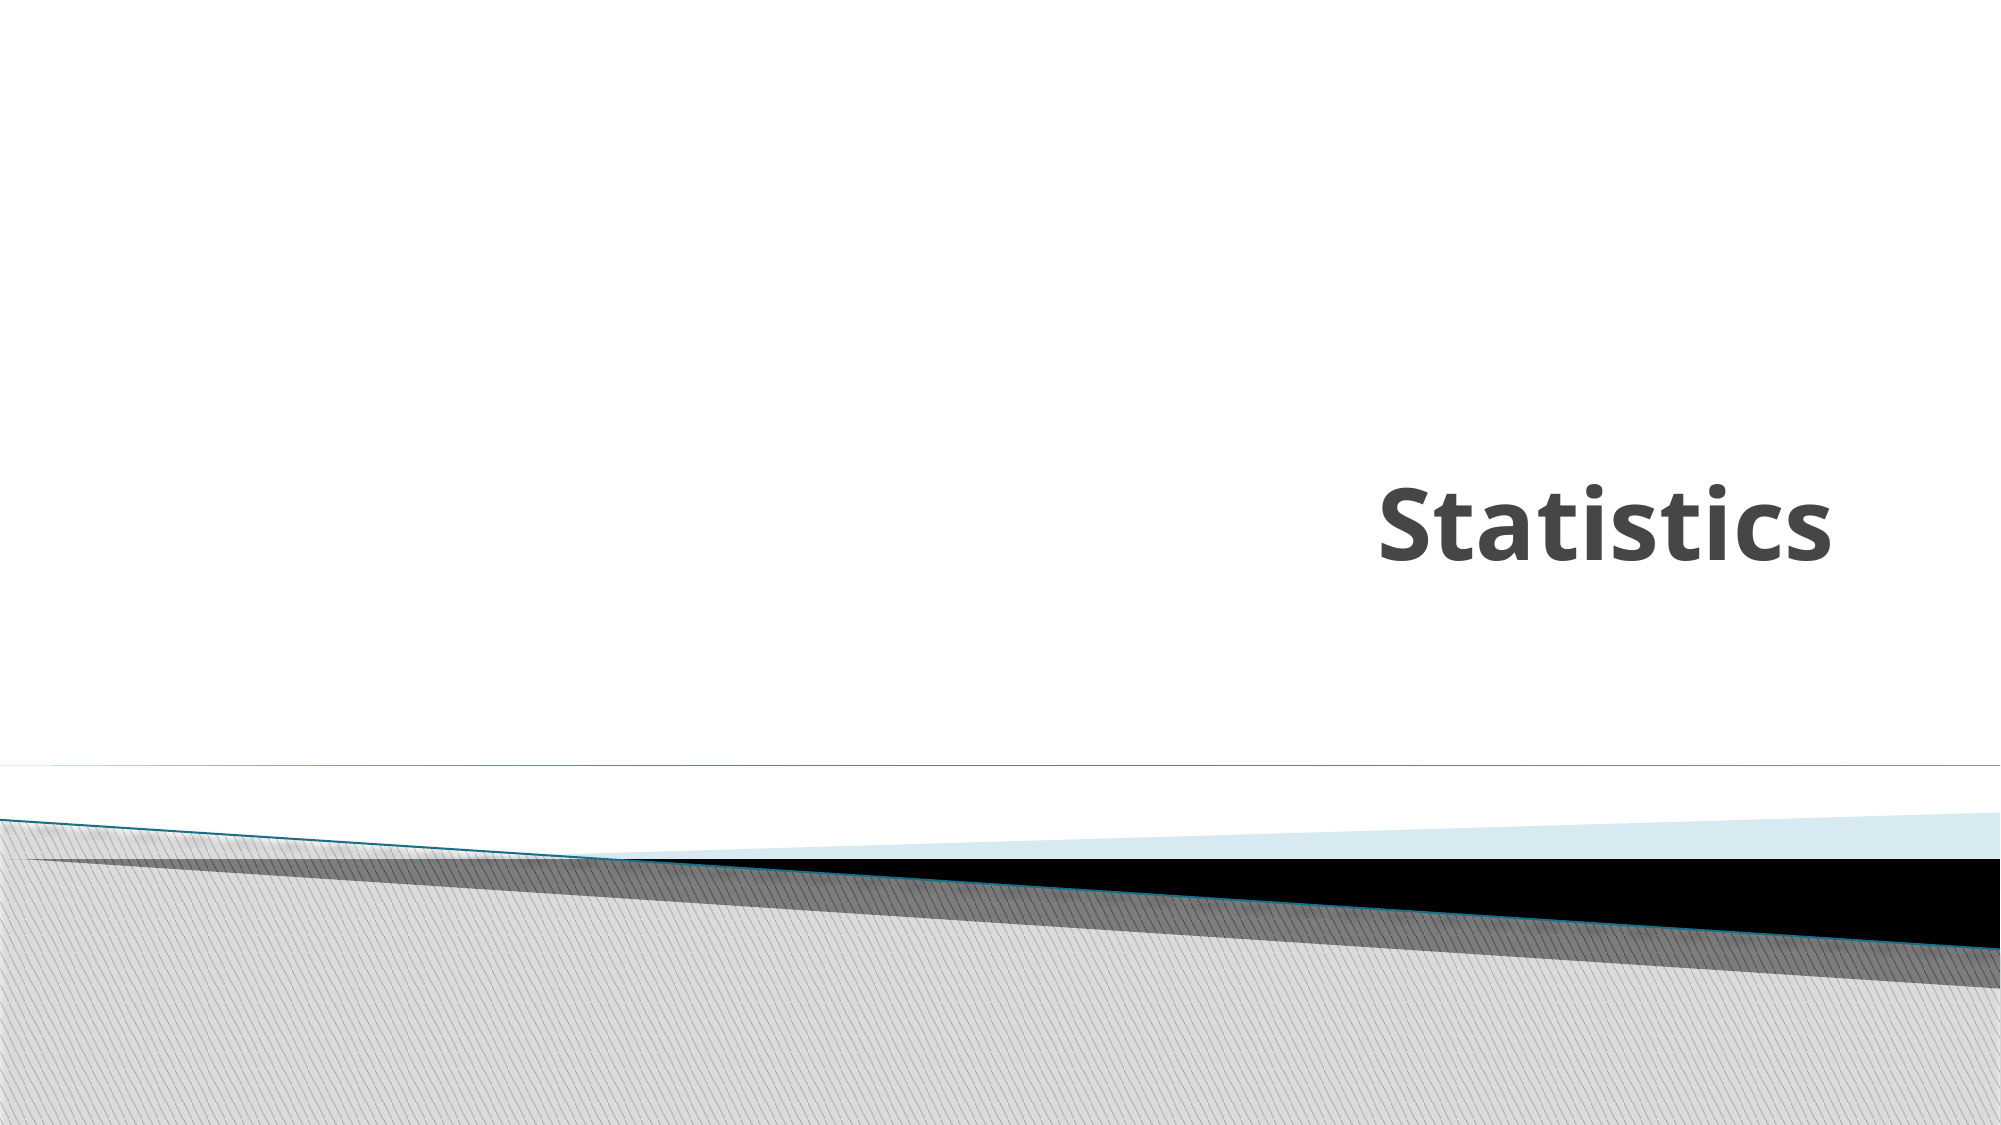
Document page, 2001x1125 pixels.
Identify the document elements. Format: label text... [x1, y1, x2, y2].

picture [7, 859, 2000, 989]
title Statistics [150, 287, 1850, 588]
